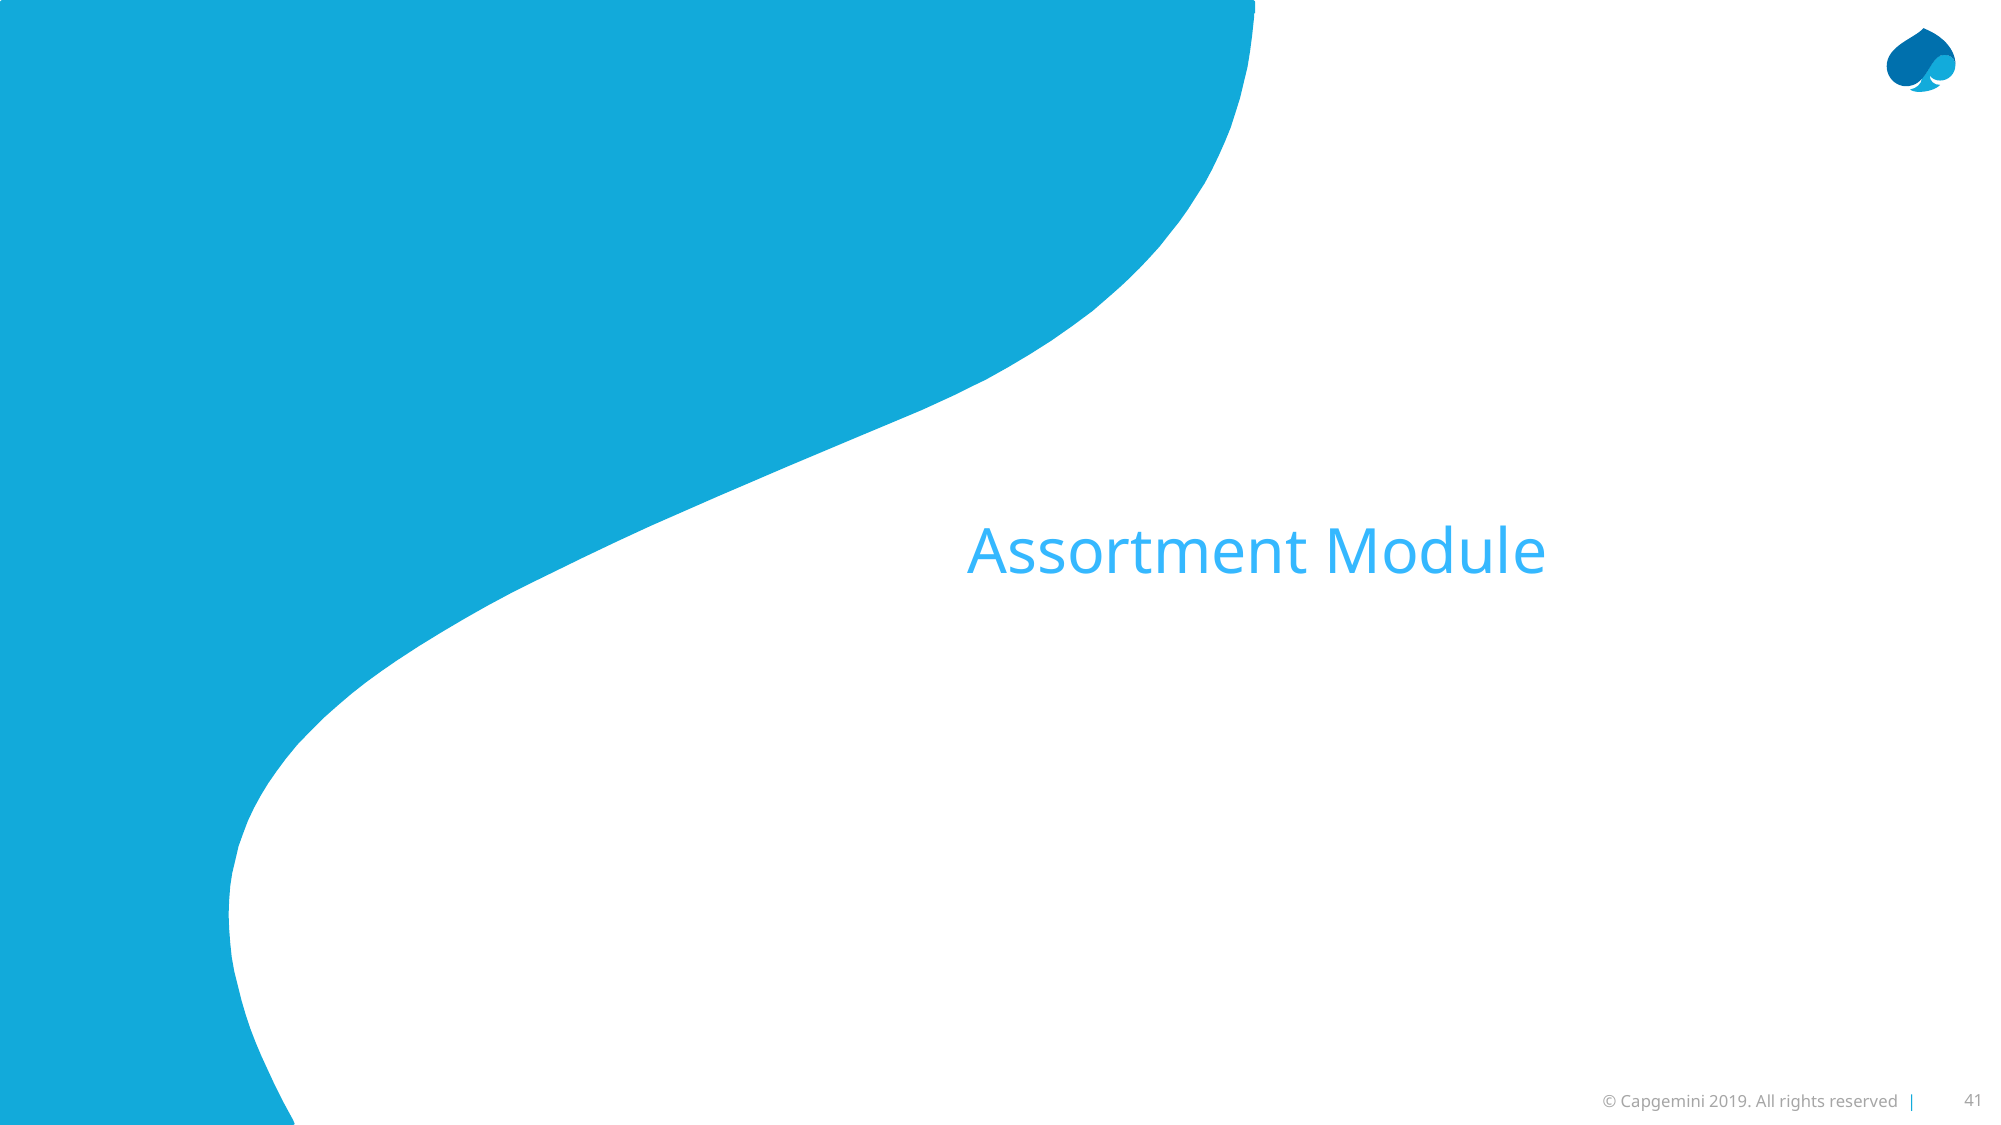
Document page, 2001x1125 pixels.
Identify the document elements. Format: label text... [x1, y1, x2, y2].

list Assortment Module [952, 503, 1842, 816]
